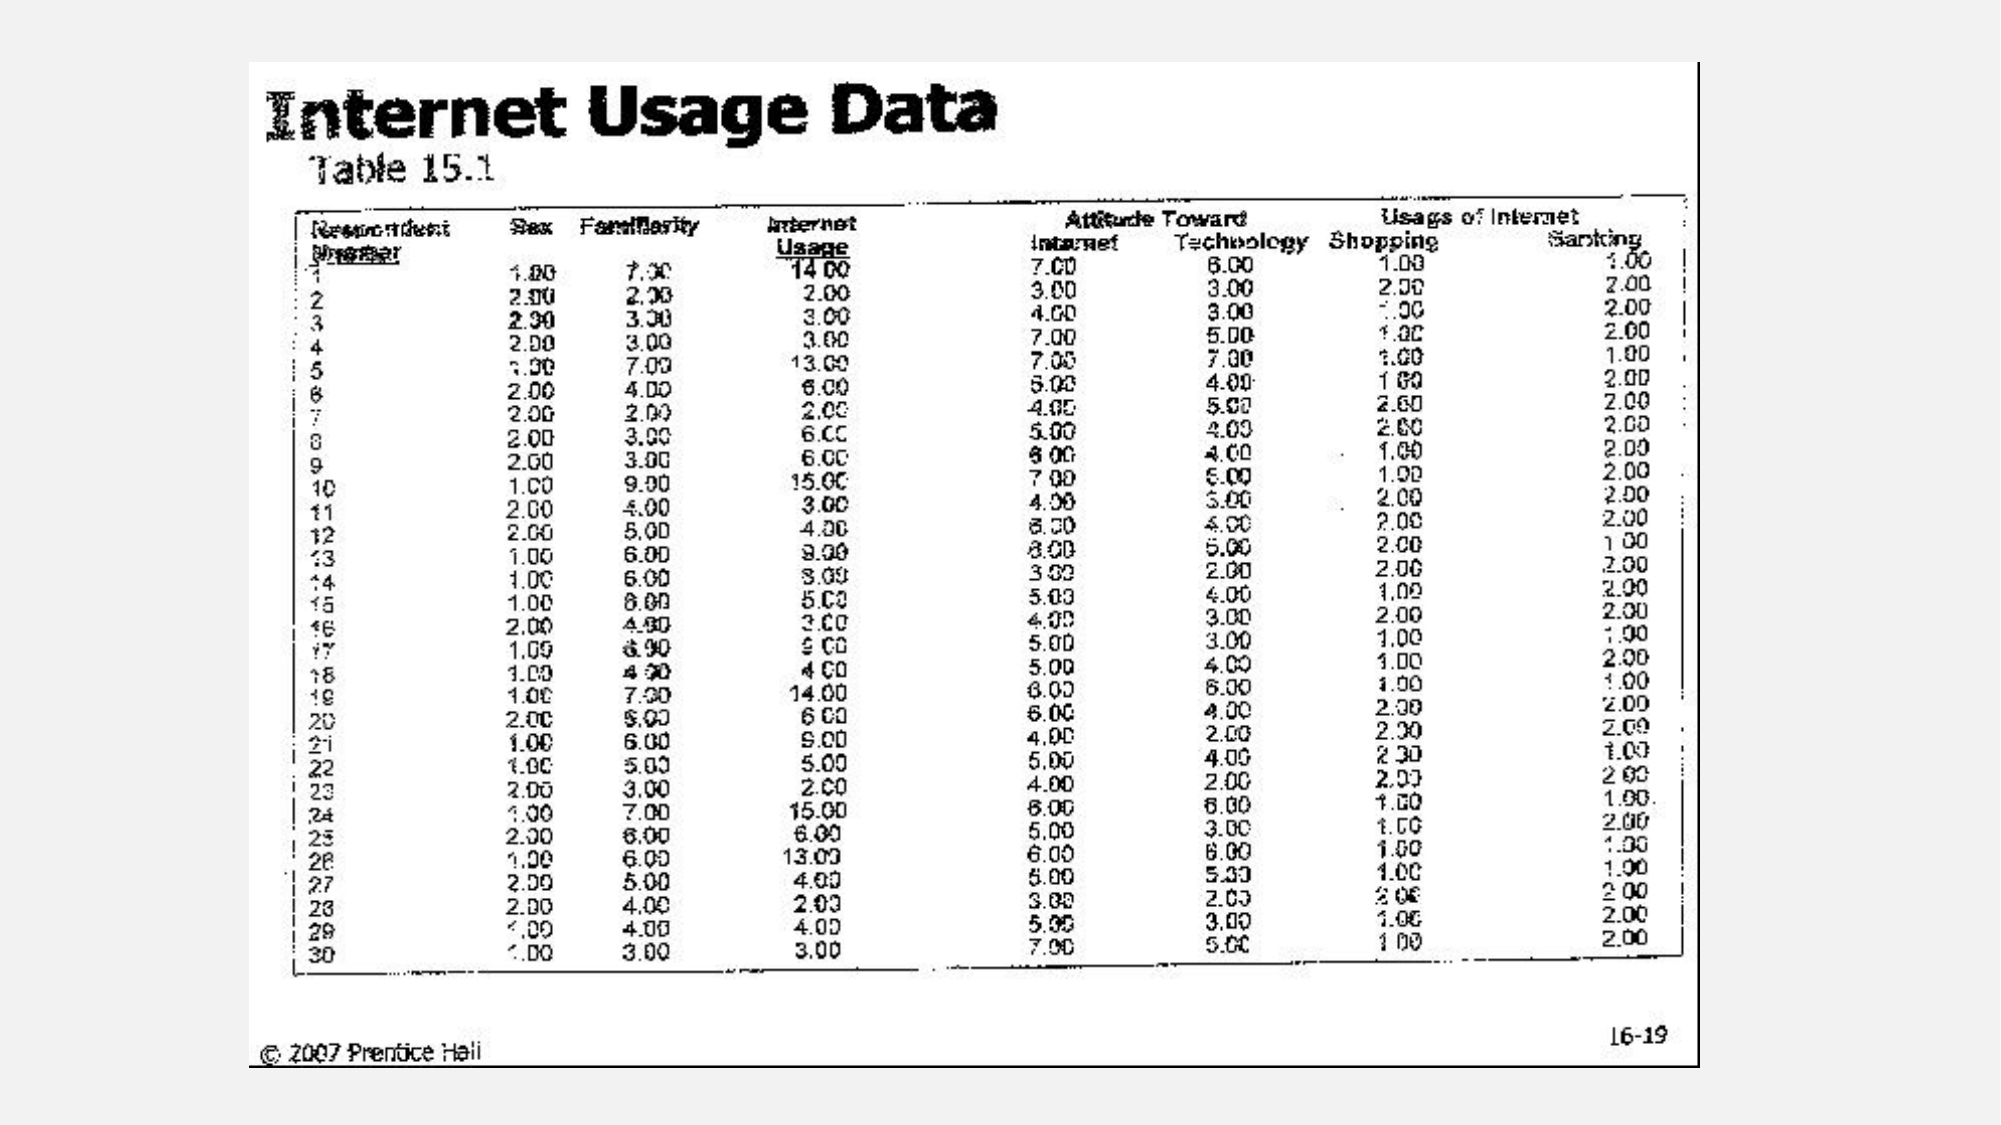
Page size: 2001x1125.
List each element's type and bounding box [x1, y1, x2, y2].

picture [249, 62, 1700, 1068]
